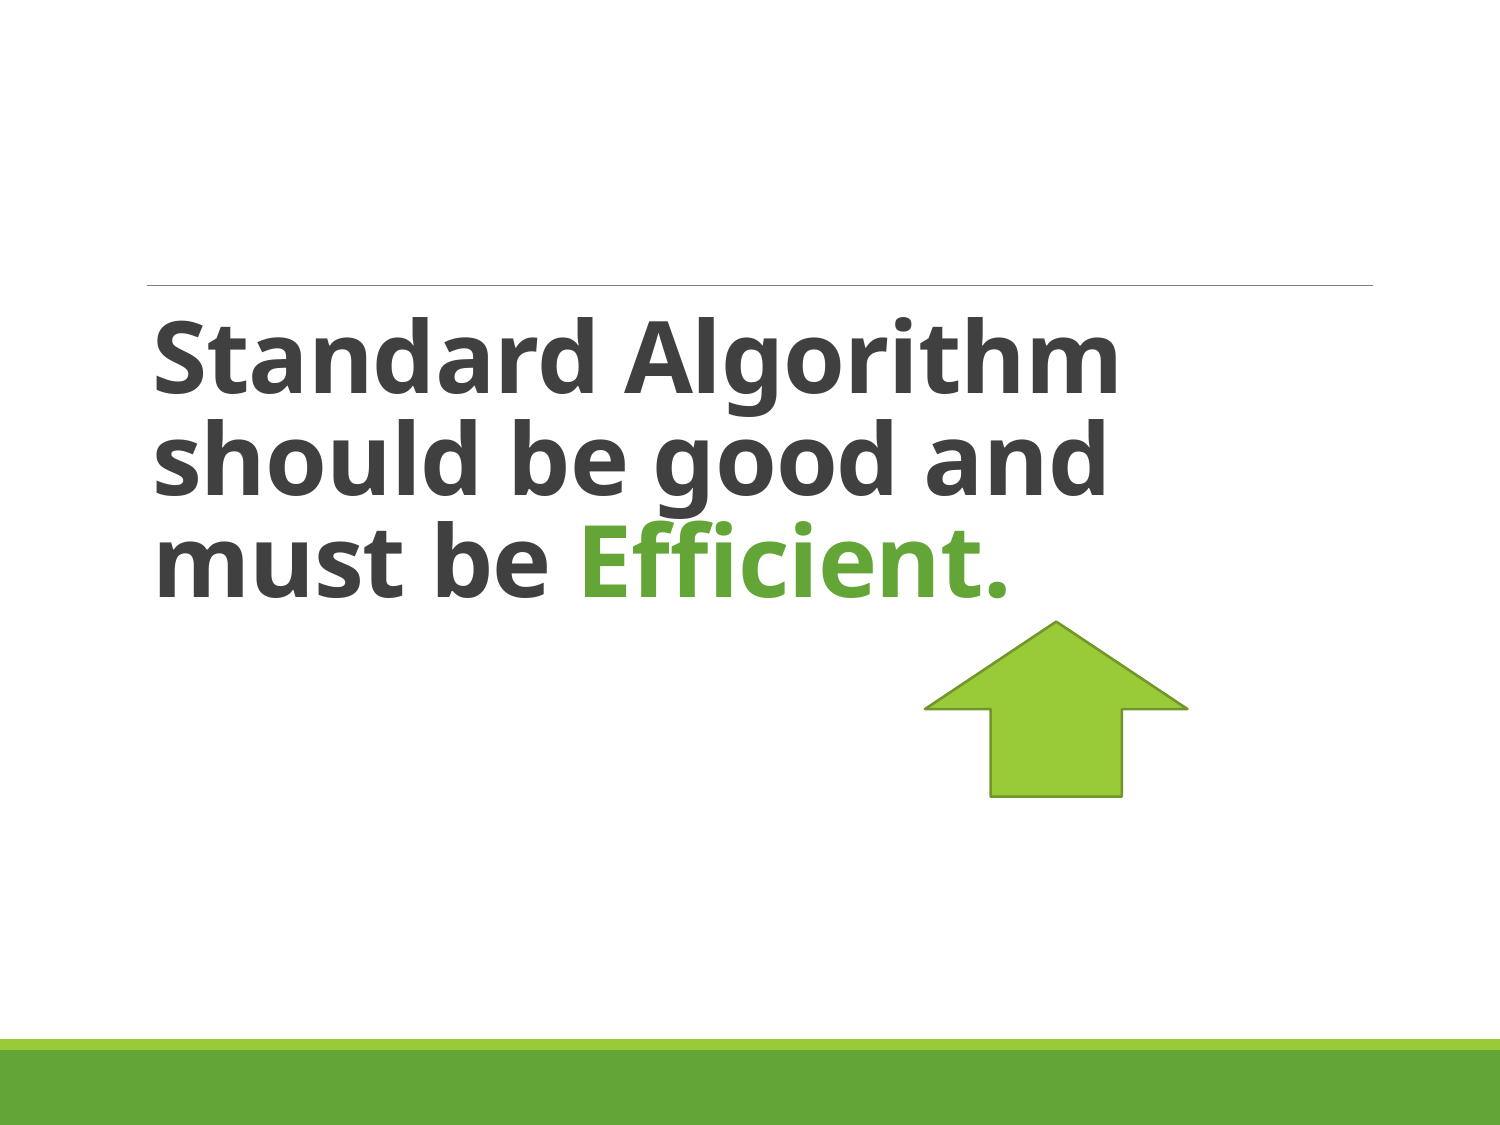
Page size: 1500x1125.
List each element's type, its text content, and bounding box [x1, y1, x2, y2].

title Standard Algorithm should be good and must be Efficient. [137, 387, 1375, 626]
text_box [923, 620, 1189, 798]
